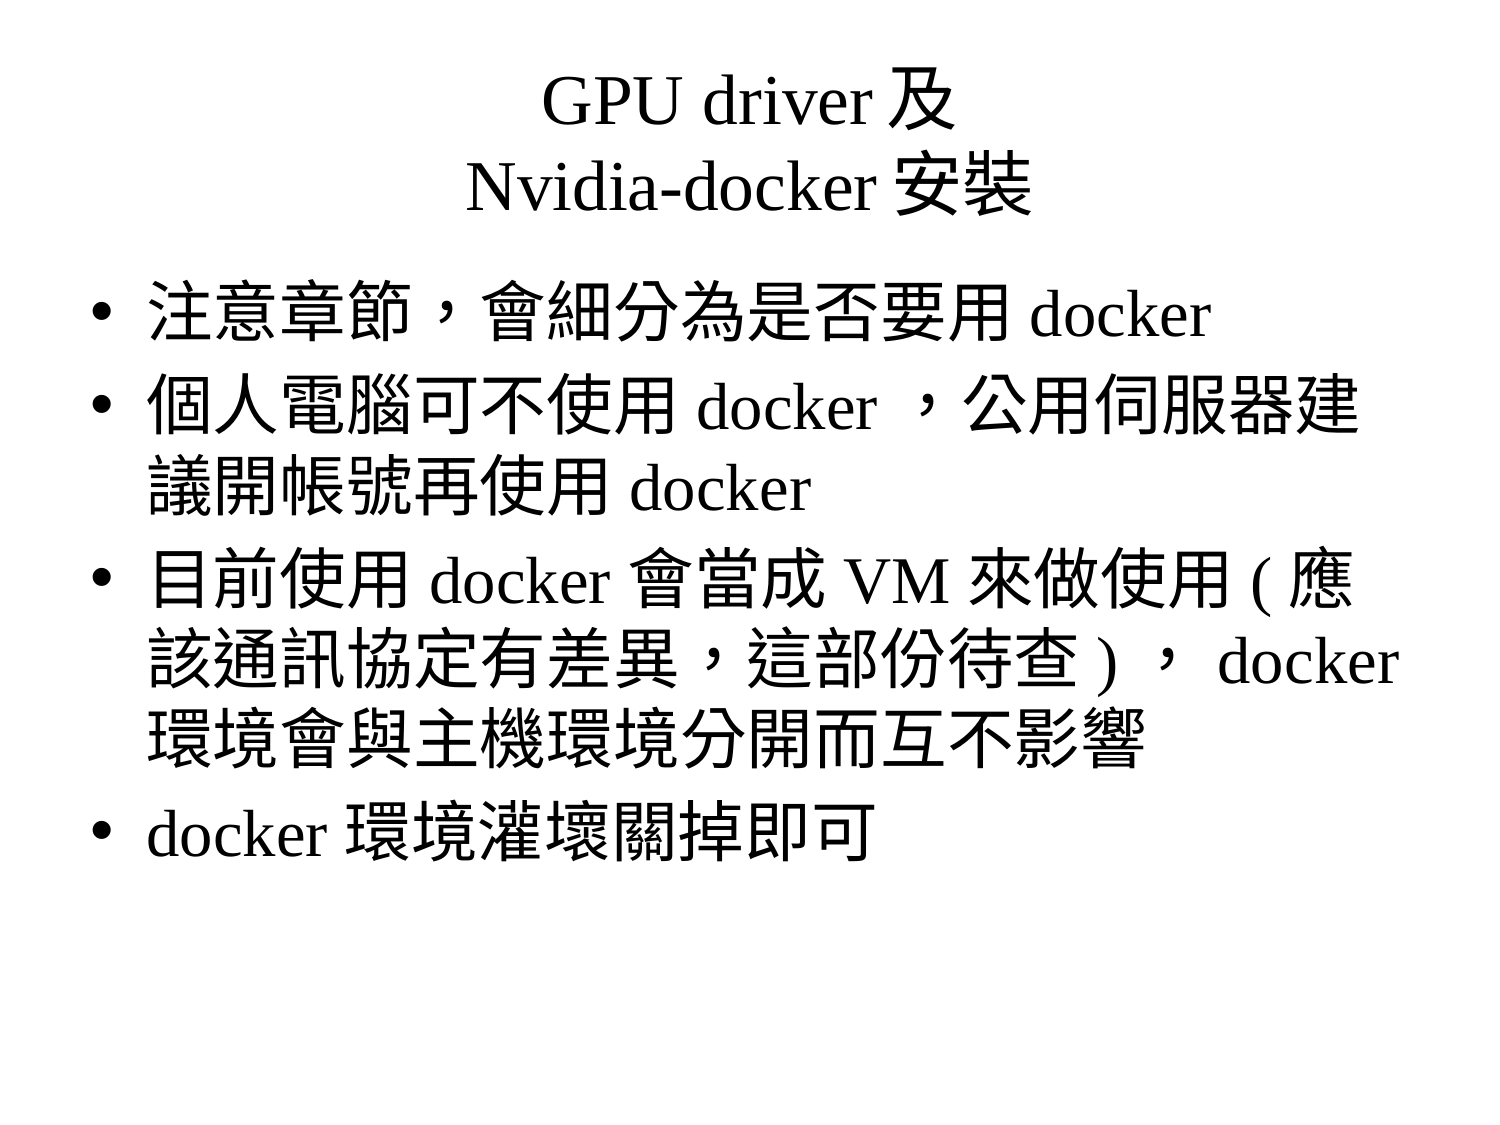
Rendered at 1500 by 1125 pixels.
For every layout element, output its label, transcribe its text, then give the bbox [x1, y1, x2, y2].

title GPU driver及 Nvidia-docker安裝 [75, 45, 1425, 233]
list 注意章節，會細分為是否要用docker 個人電腦可不使用docker，公用伺服器建議開帳號再使用docker 目前使用docker會當成VM來做使用(應該通訊協定有差異，這部份待查)，docker環境會與主機環境分開而互不影響 docker環境灌壞關掉即可 [75, 262, 1425, 1005]
